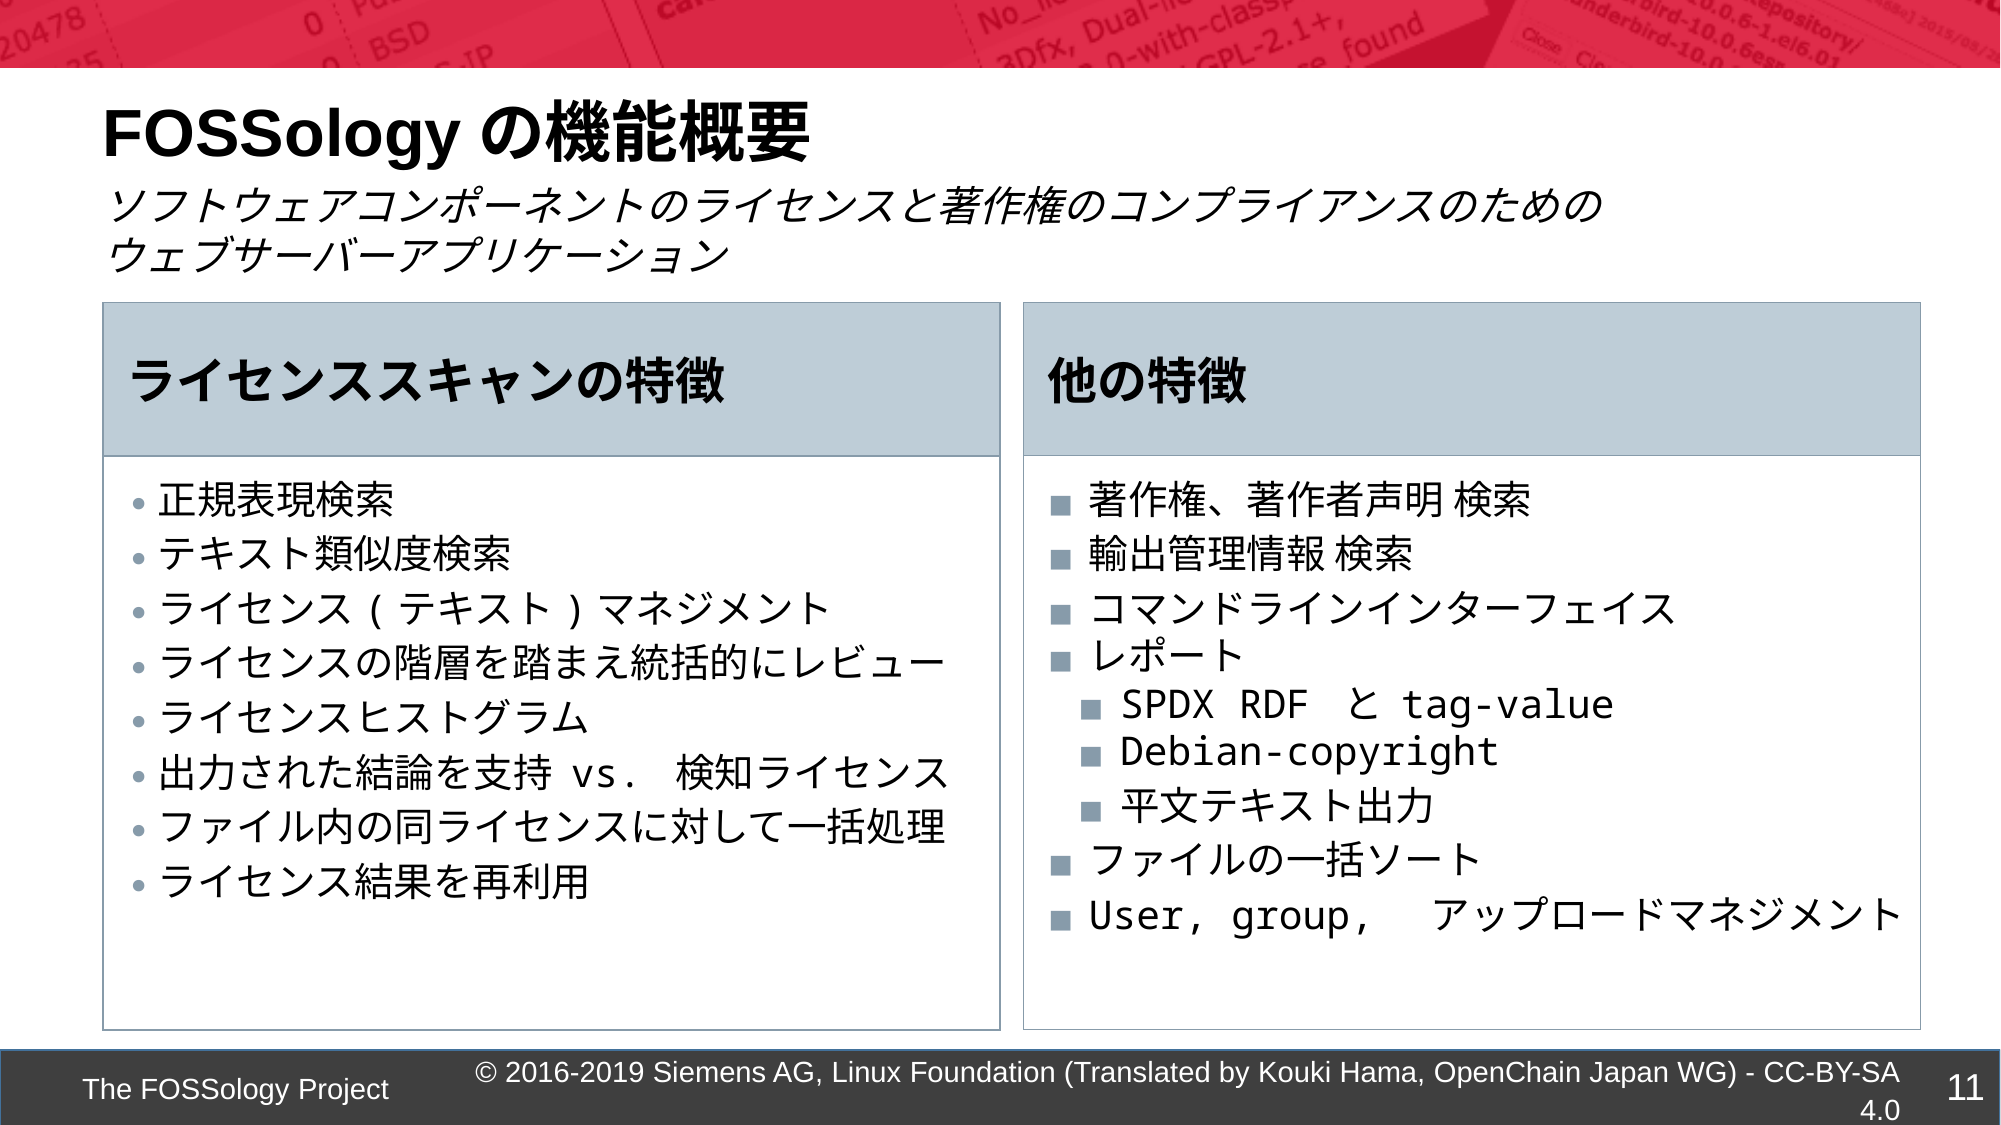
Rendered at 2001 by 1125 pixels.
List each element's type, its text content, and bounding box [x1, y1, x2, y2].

text_box 正規表現検索 テキスト類似度検索 ライセンス(テキスト)マネジメント ライセンスの階層を踏まえ統括的にレビュー ライセンスヒストグラム 出力された結論を支持 vs. 検知ライセンス ファイル内の同ライセンスに対して一括処理 ライセンス結果を再利用 [102, 455, 1000, 1030]
text_box FOSSologyの機能概要 [0, 0, 2000, 208]
text_box ソフトウェアコンポーネントのライセンスと著作権のコンプライアンスのためのウェブサーバーアプリケーション [102, 179, 1633, 283]
text_box ライセンススキャンの特徴 [102, 302, 1000, 455]
text_box 他の特徴 [1023, 302, 1921, 455]
text_box 著作権、著作者声明 検索 輸出管理情報 検索 コマンドラインインターフェイス レポート SPDX RDF と tag-value Debian-copyright 平文テキスト出力 ファイルの一括ソート User, group, アップロードマネジメント [1023, 455, 1921, 1030]
